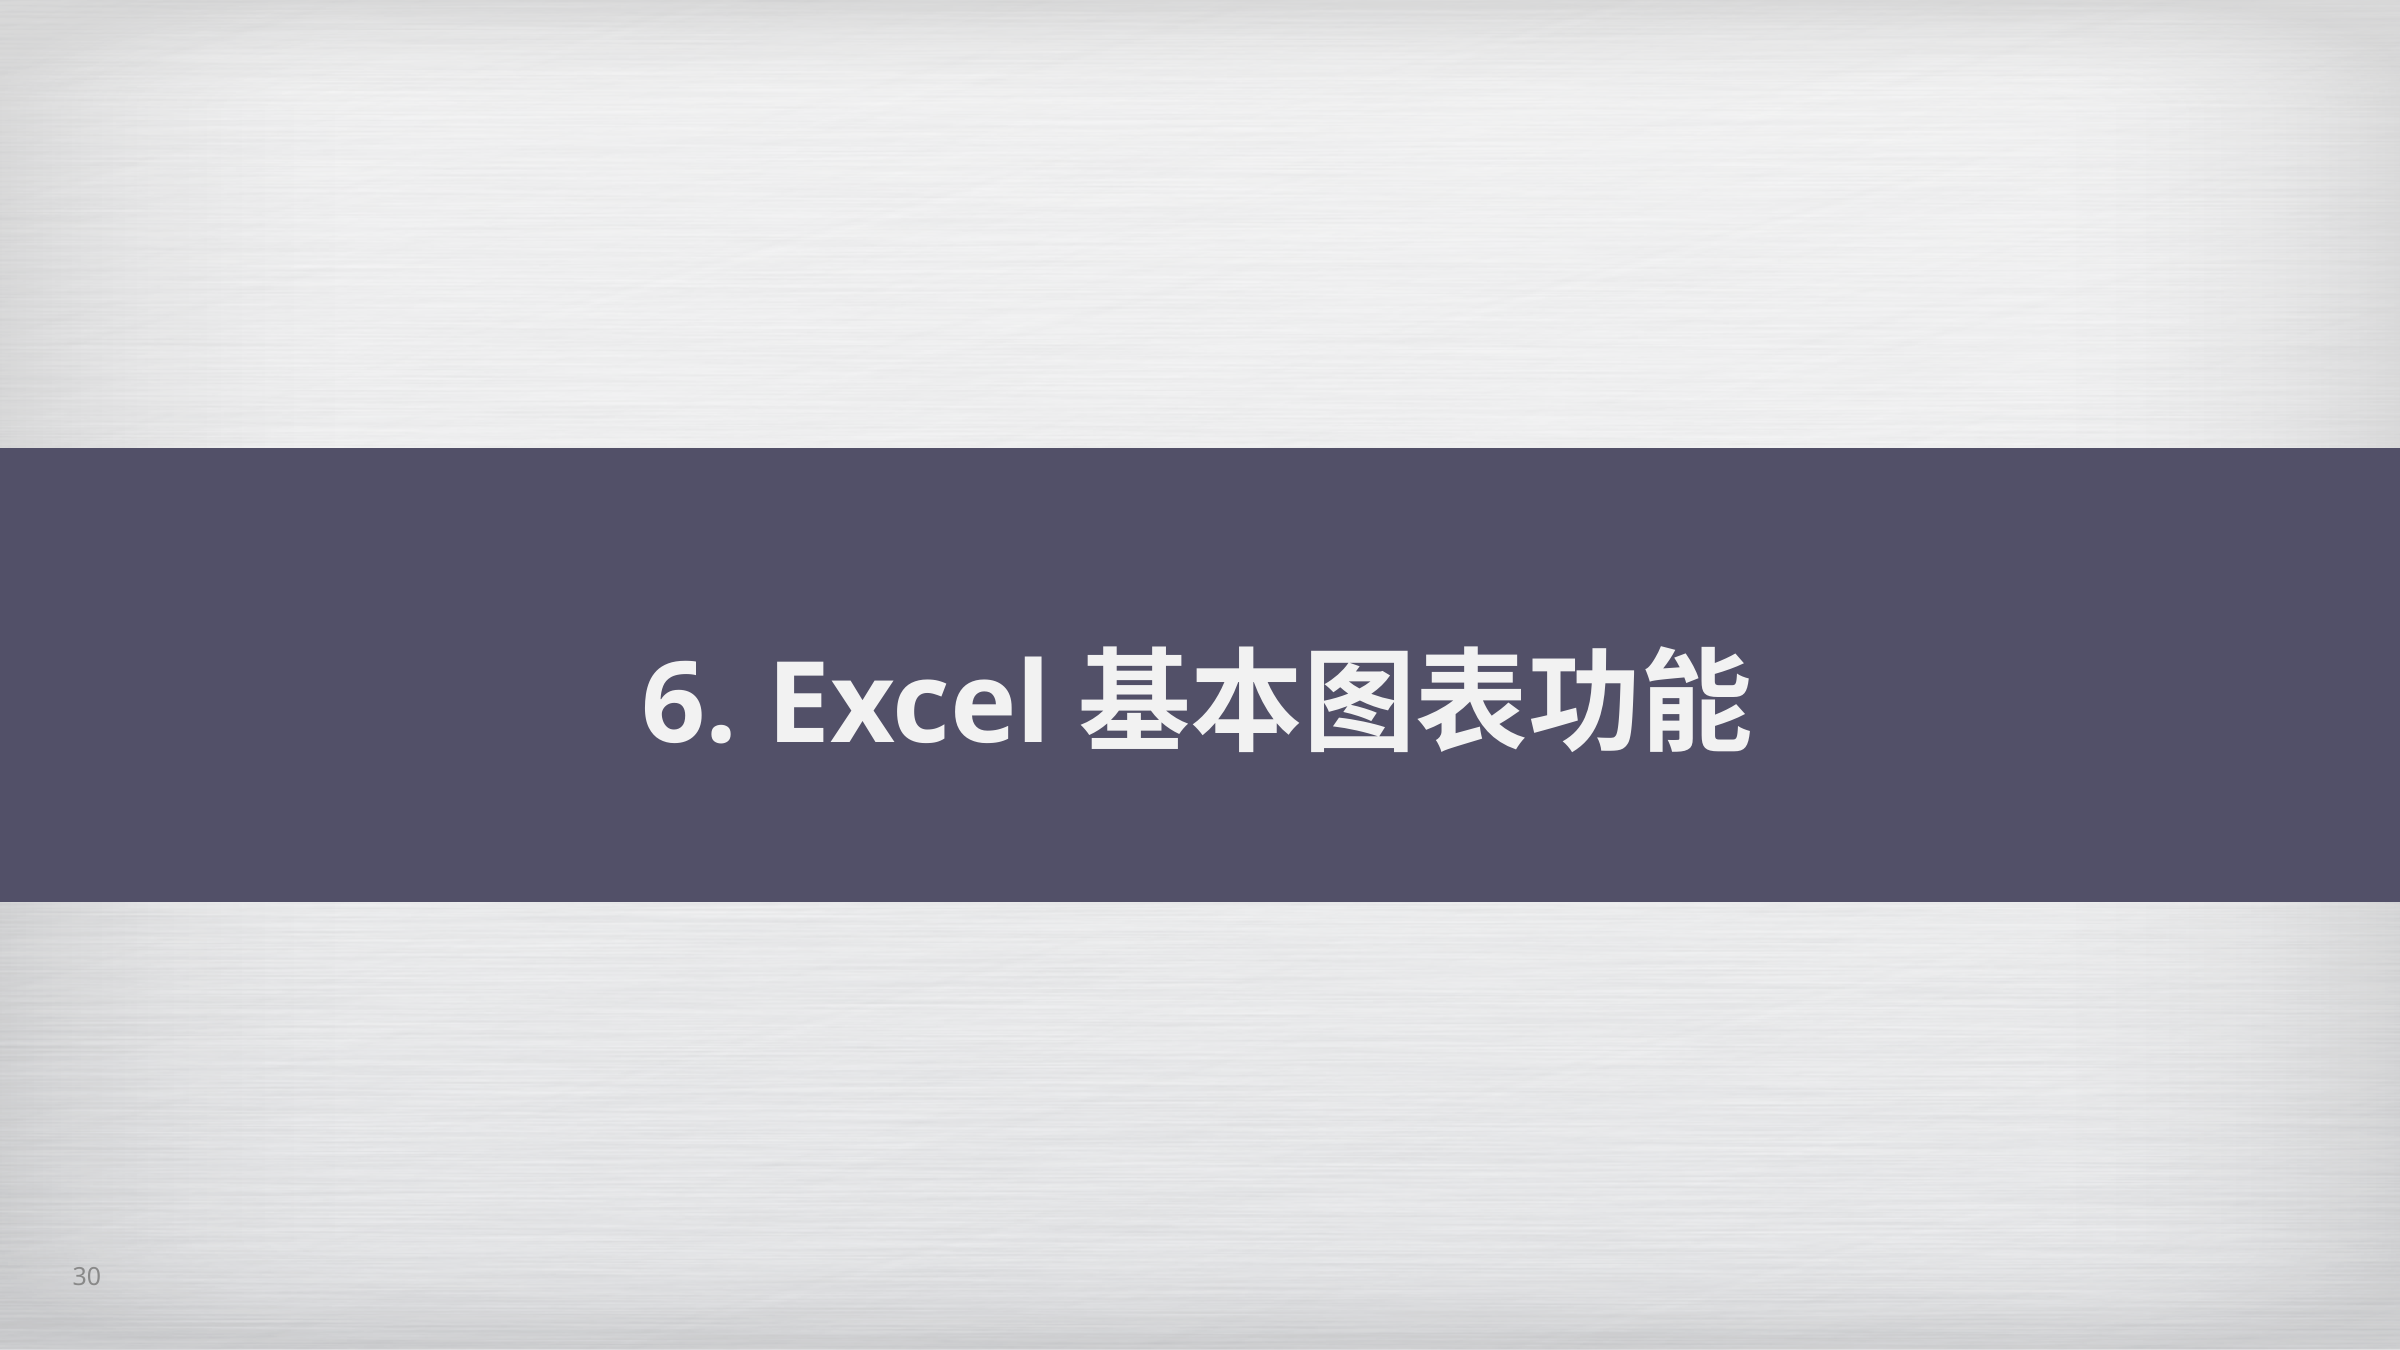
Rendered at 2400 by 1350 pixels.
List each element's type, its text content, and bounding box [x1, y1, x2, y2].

text_box [0, 448, 2400, 902]
picture [0, 0, 2400, 448]
picture [0, 902, 2400, 1350]
title 6. Excel基本图表功能 [119, 486, 2275, 876]
